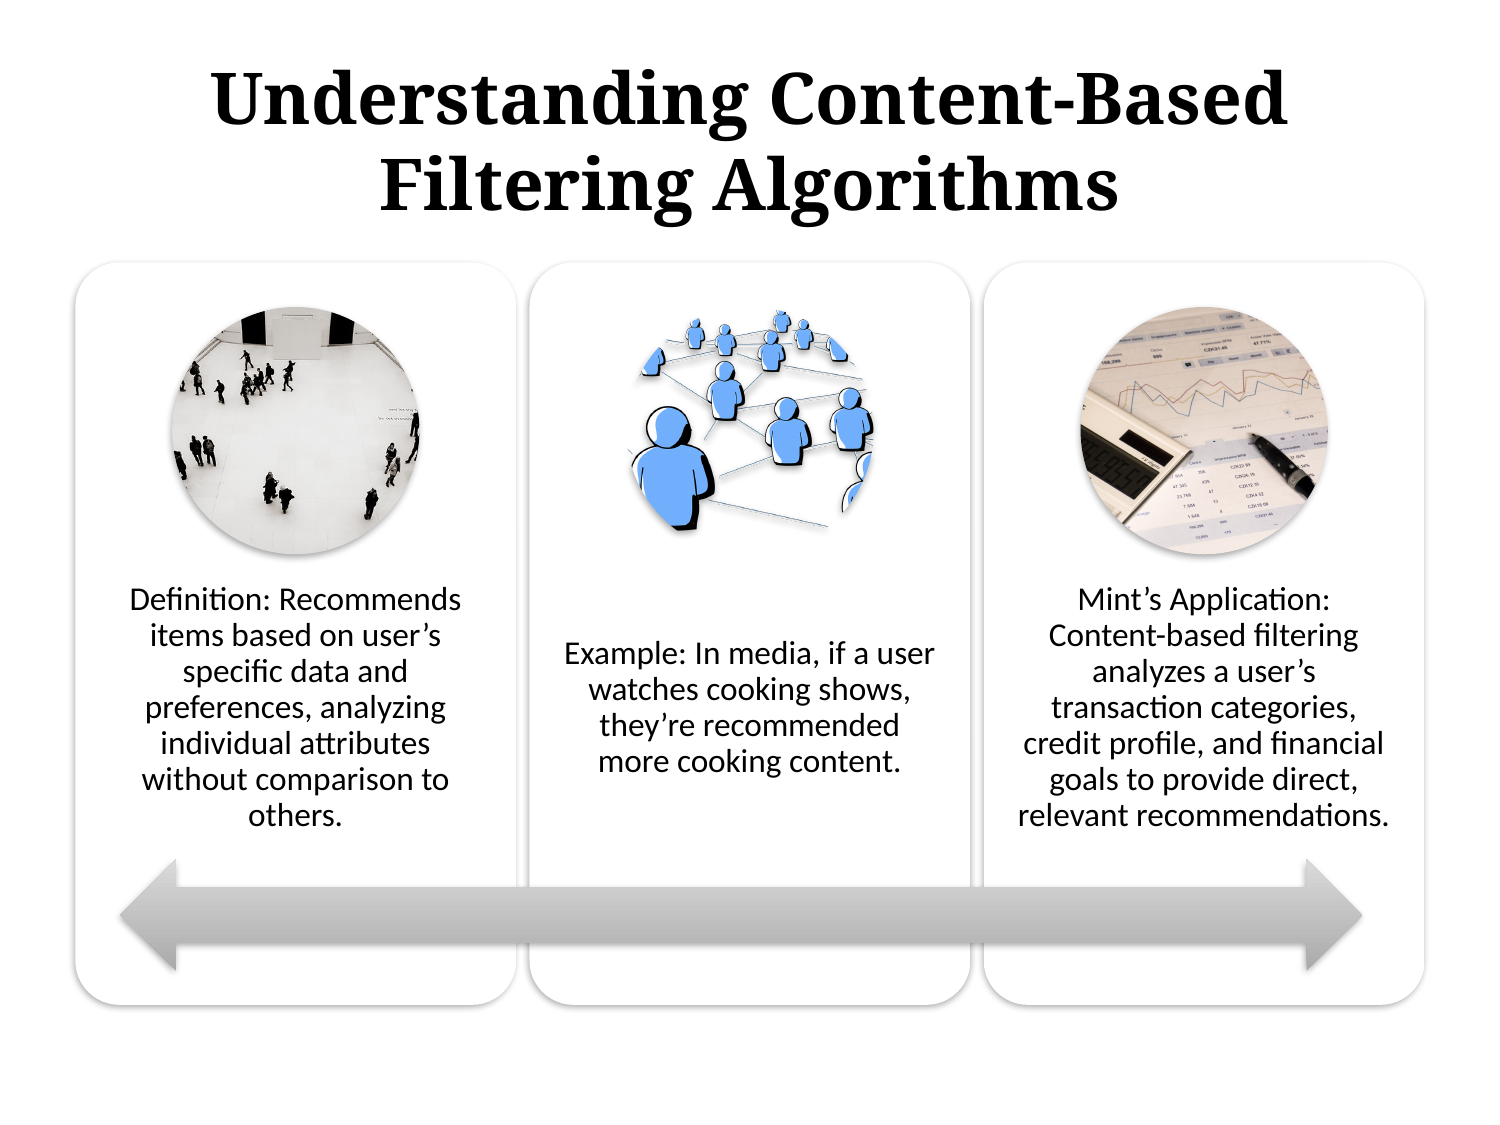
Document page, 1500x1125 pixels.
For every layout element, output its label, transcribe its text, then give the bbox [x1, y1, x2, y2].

title Understanding Content-Based Filtering Algorithms [75, 45, 1425, 233]
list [74, 262, 1426, 1006]
